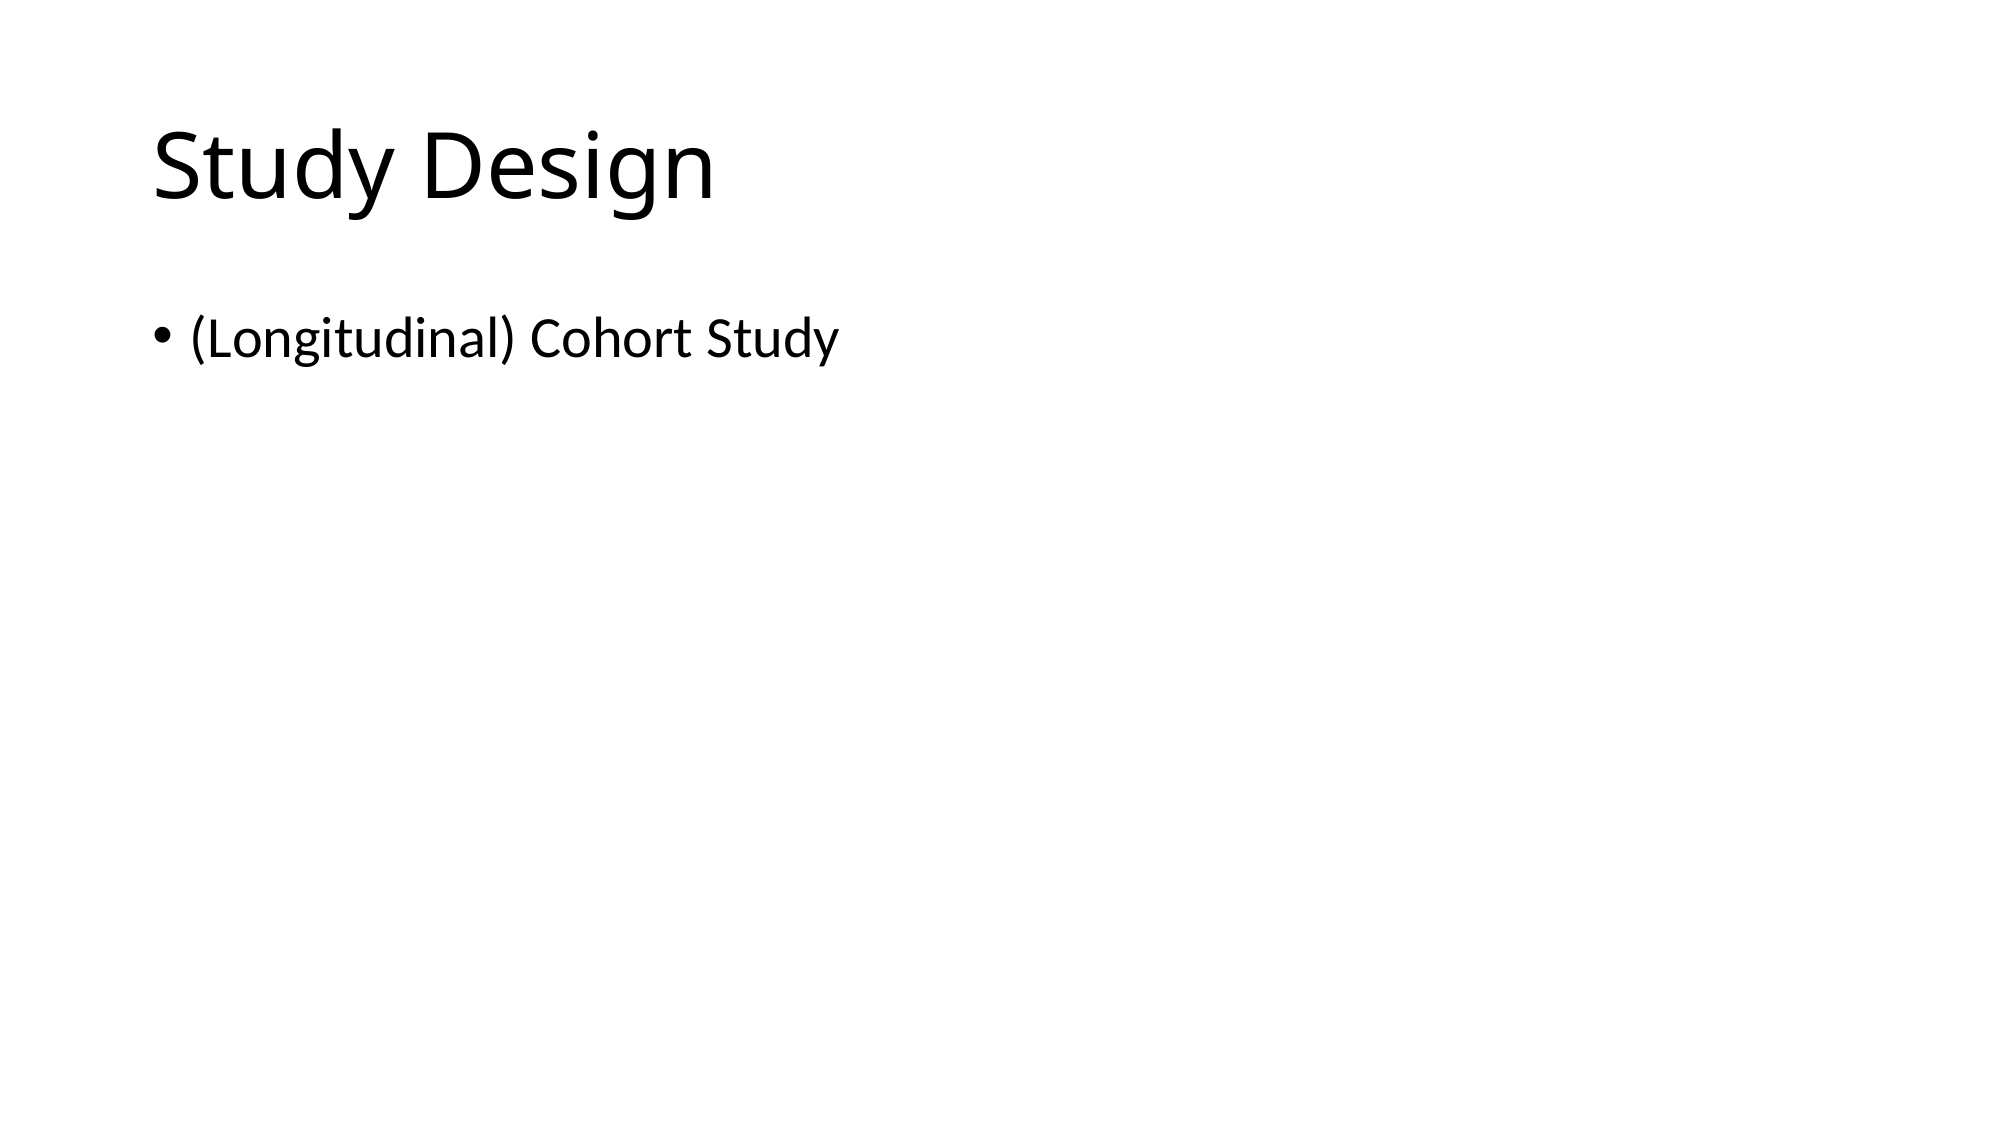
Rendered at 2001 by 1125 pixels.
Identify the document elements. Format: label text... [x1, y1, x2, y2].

title Study Design [137, 59, 1863, 278]
list (Longitudinal) Cohort Study [137, 299, 1863, 1014]
